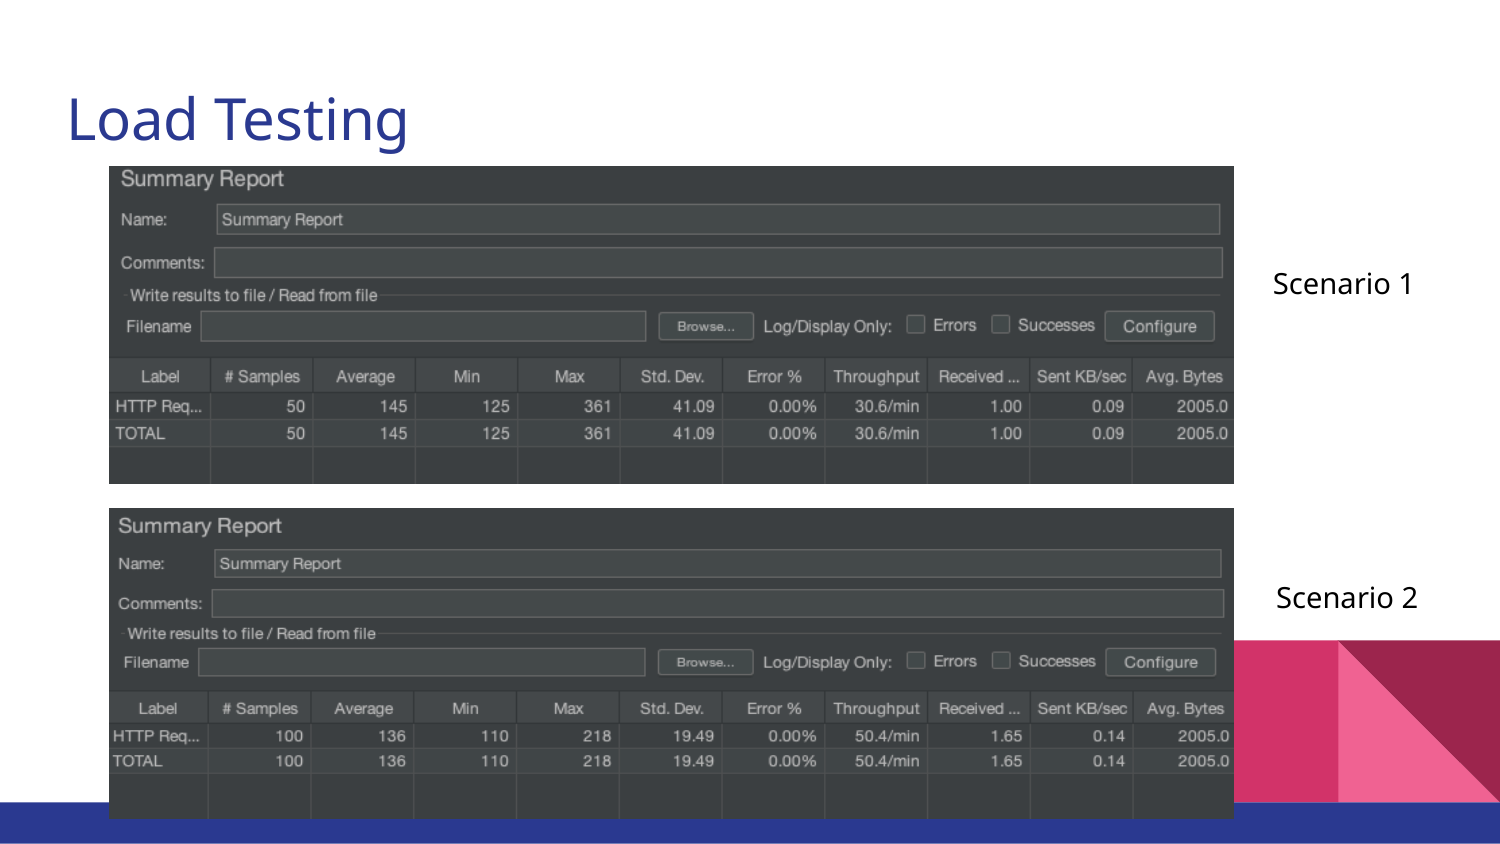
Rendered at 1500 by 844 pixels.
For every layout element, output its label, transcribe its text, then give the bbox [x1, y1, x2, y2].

text_box Scenario 2 [1260, 563, 1452, 629]
title Load Testing [51, 67, 1449, 167]
picture [109, 508, 1234, 819]
text_box Scenario 1 [1257, 249, 1449, 315]
picture [109, 166, 1234, 484]
